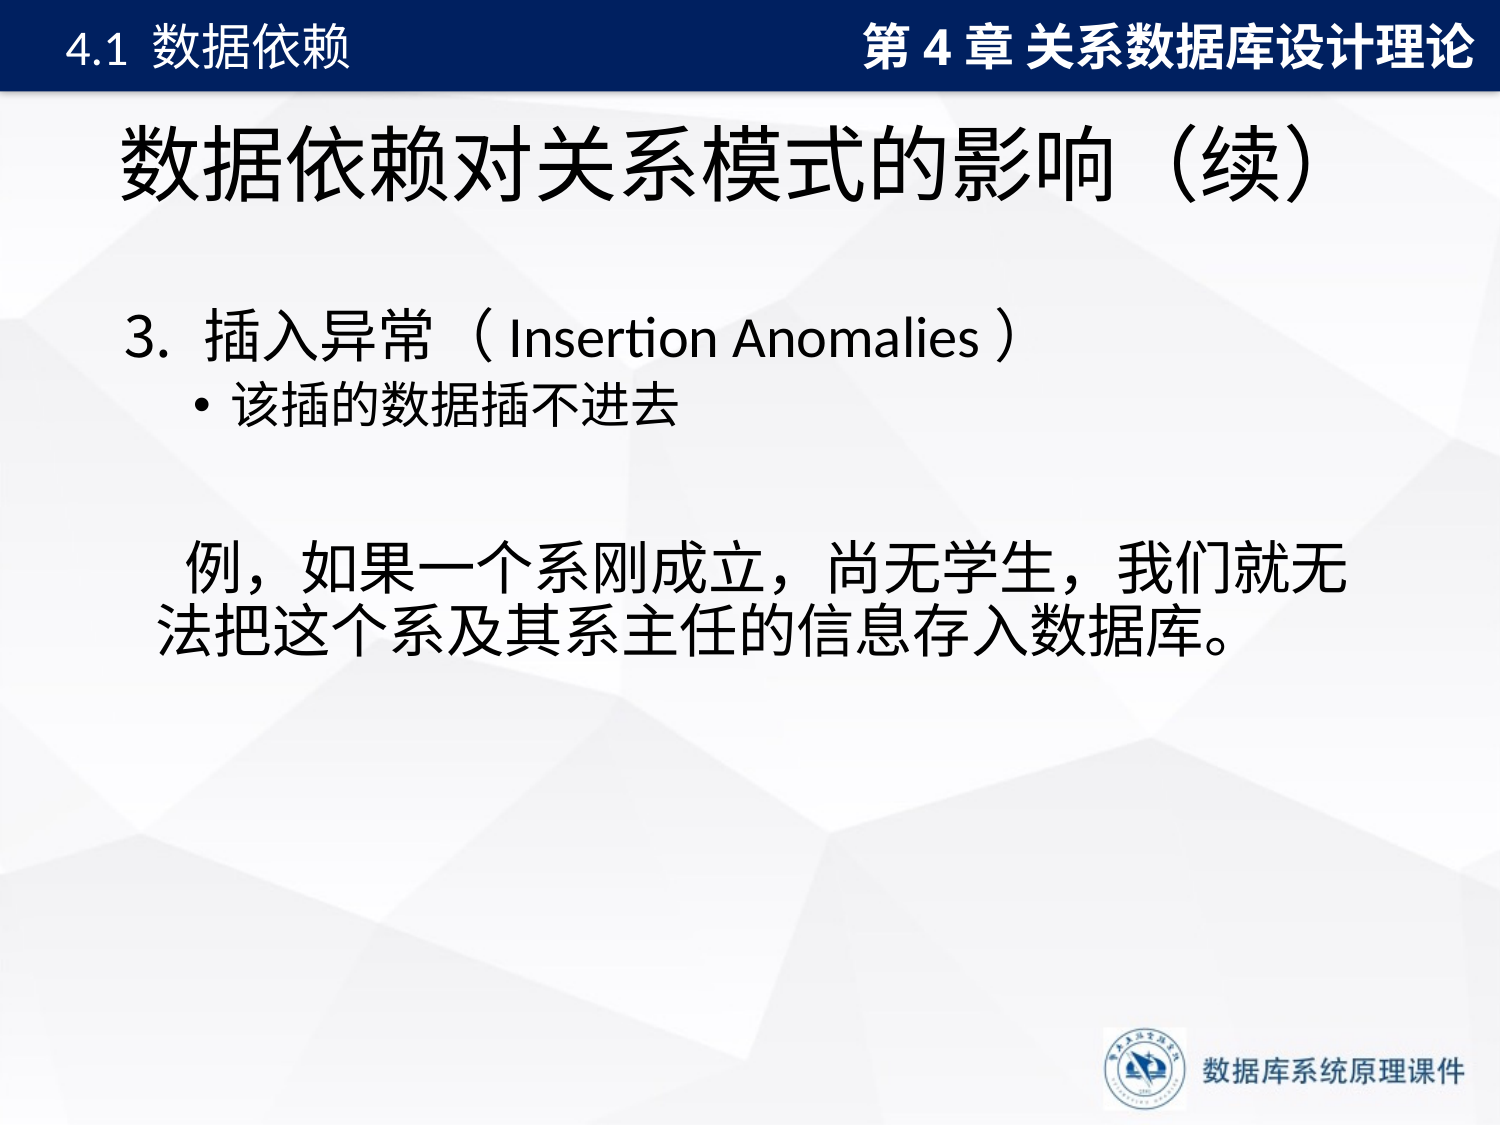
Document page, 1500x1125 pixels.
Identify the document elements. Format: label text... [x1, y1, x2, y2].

picture [0, 92, 1500, 1125]
text_box 4.1 数据依赖 [50, 8, 367, 83]
text_box [0, 0, 1500, 92]
text_box 第4章 关系数据库设计理论 [847, 7, 1491, 83]
title 数据依赖对关系模式的影响（续） [103, 100, 1397, 278]
list ⒊ 插入异常（Insertion Anomalies） 该插的数据插不进去 例，如果一个系刚成立，尚无学生，我们就无法把这个系及其系主任的信息存入数据库。 [103, 299, 1397, 1014]
